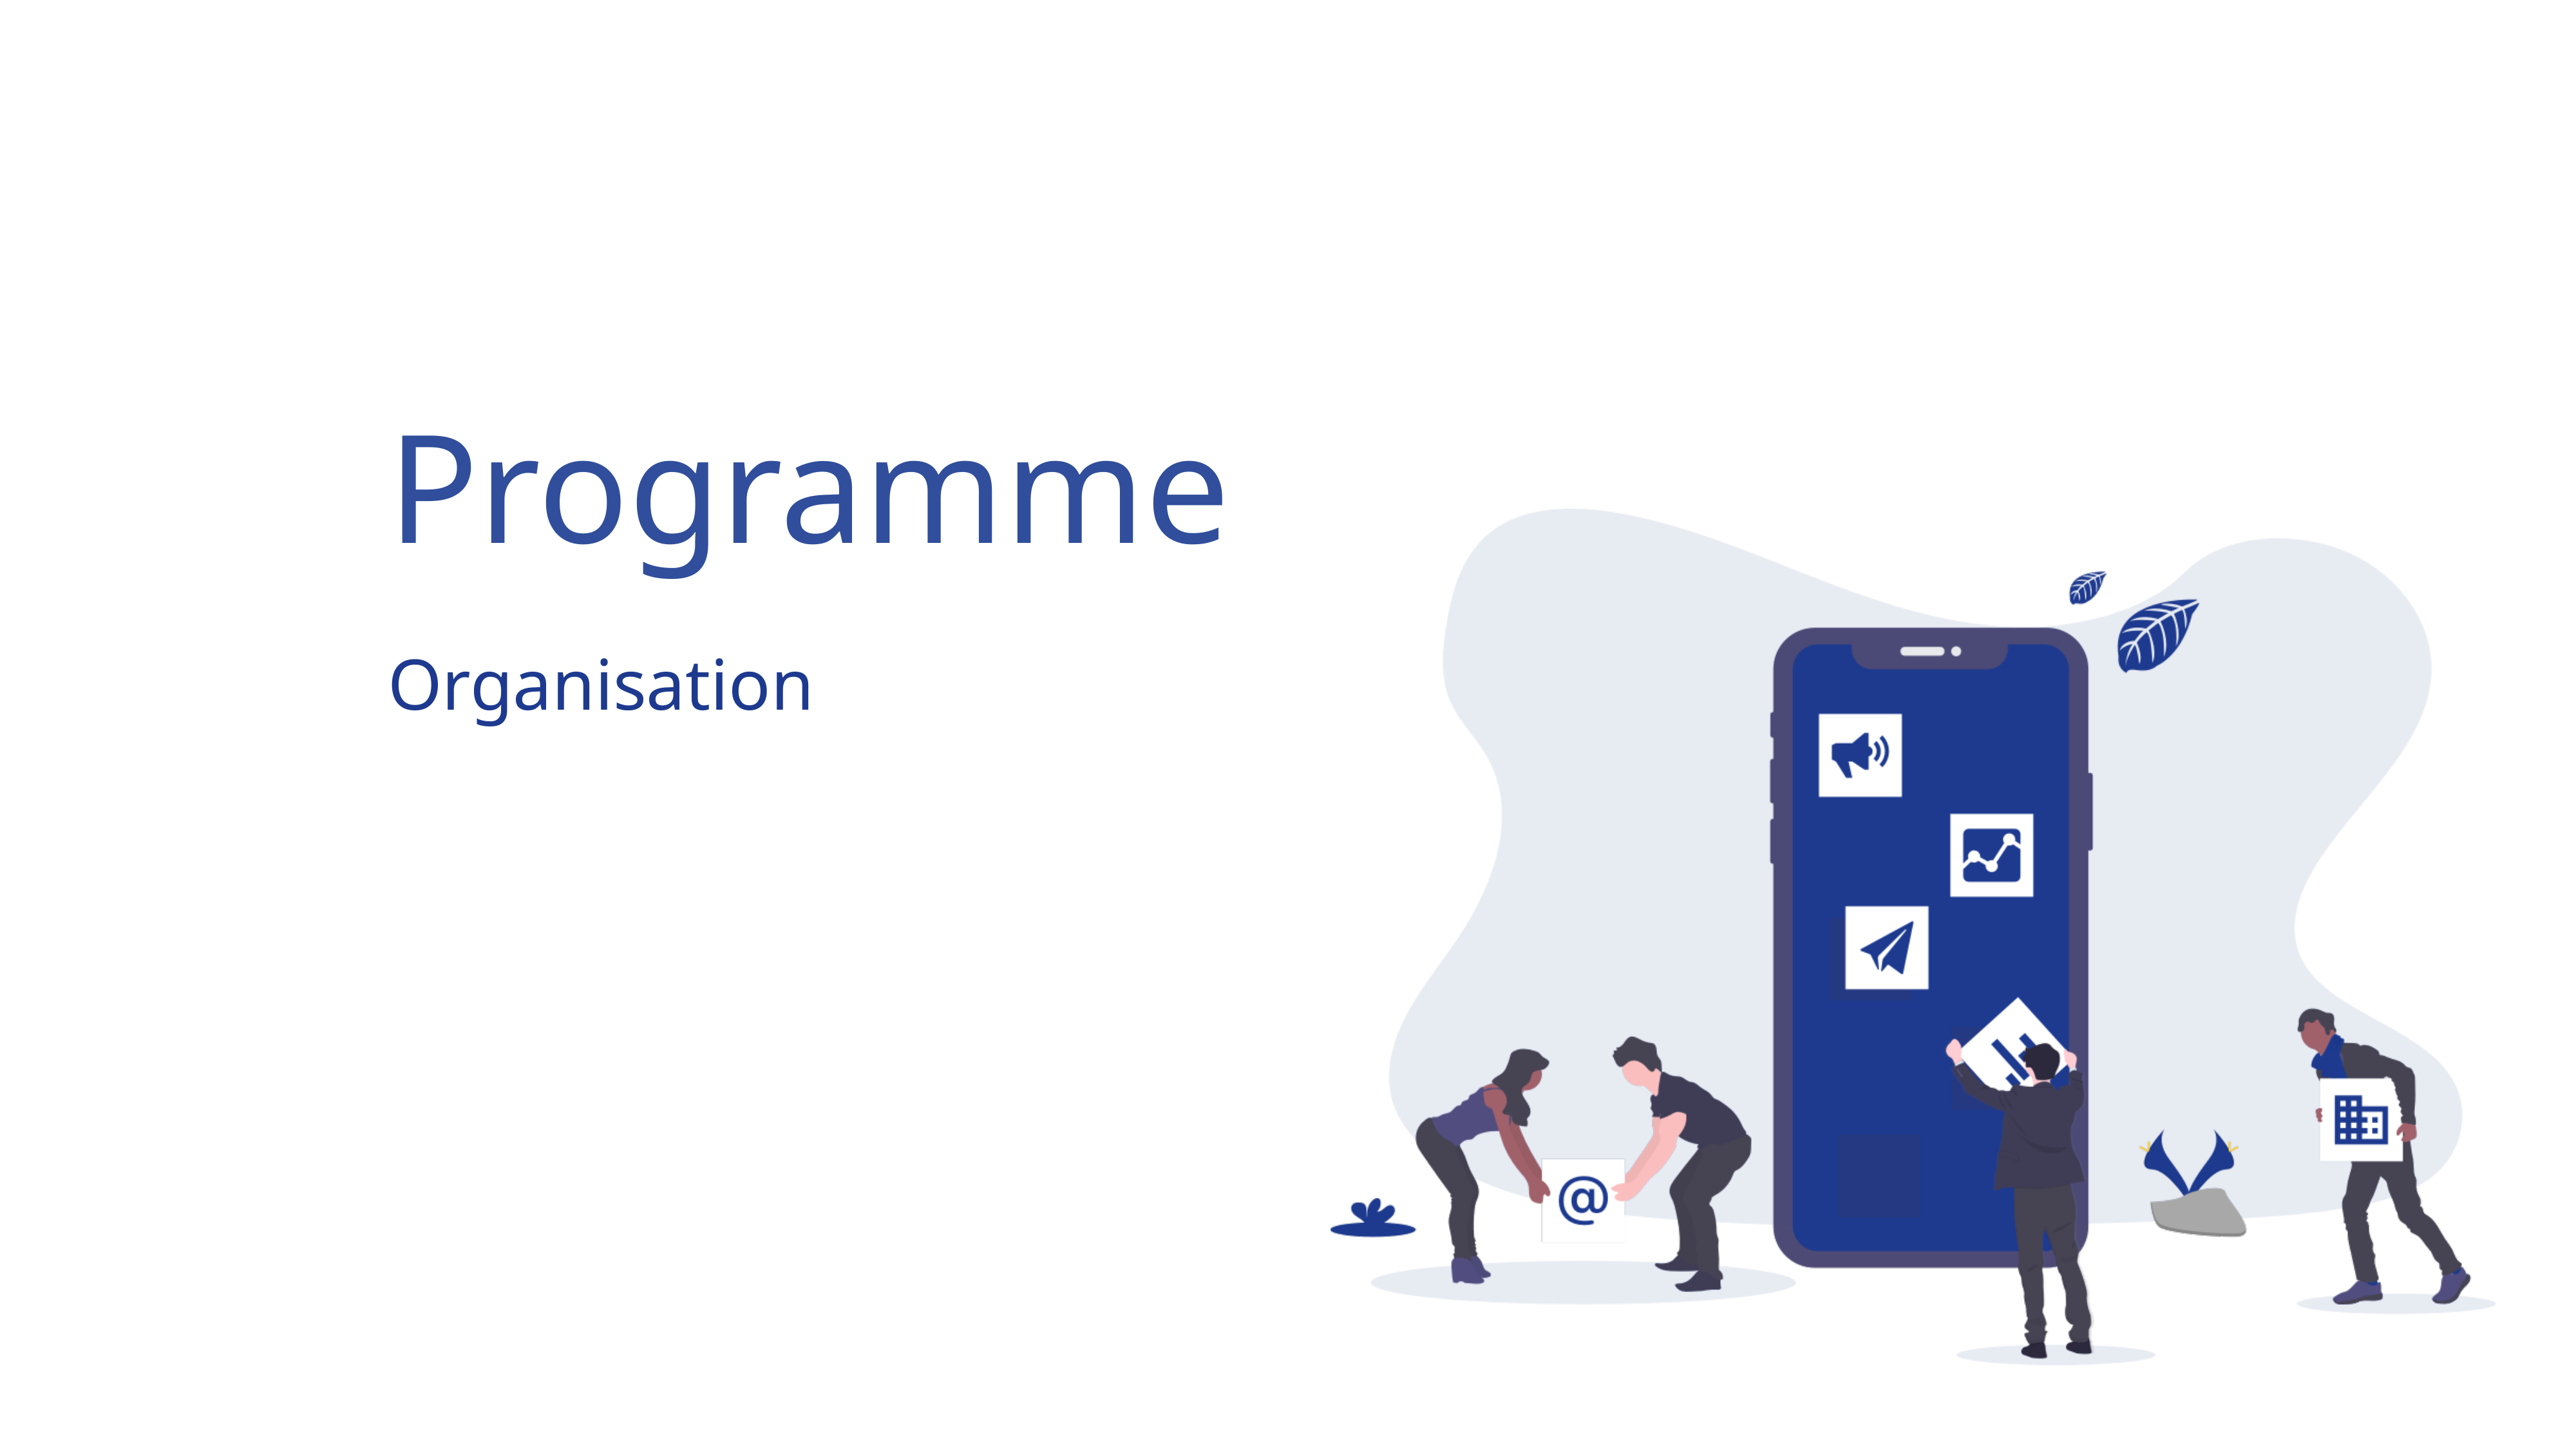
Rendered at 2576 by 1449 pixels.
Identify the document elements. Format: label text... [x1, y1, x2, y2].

list Organisation [380, 632, 1274, 801]
picture [1331, 509, 2497, 1365]
title Programme [380, 90, 1936, 582]
